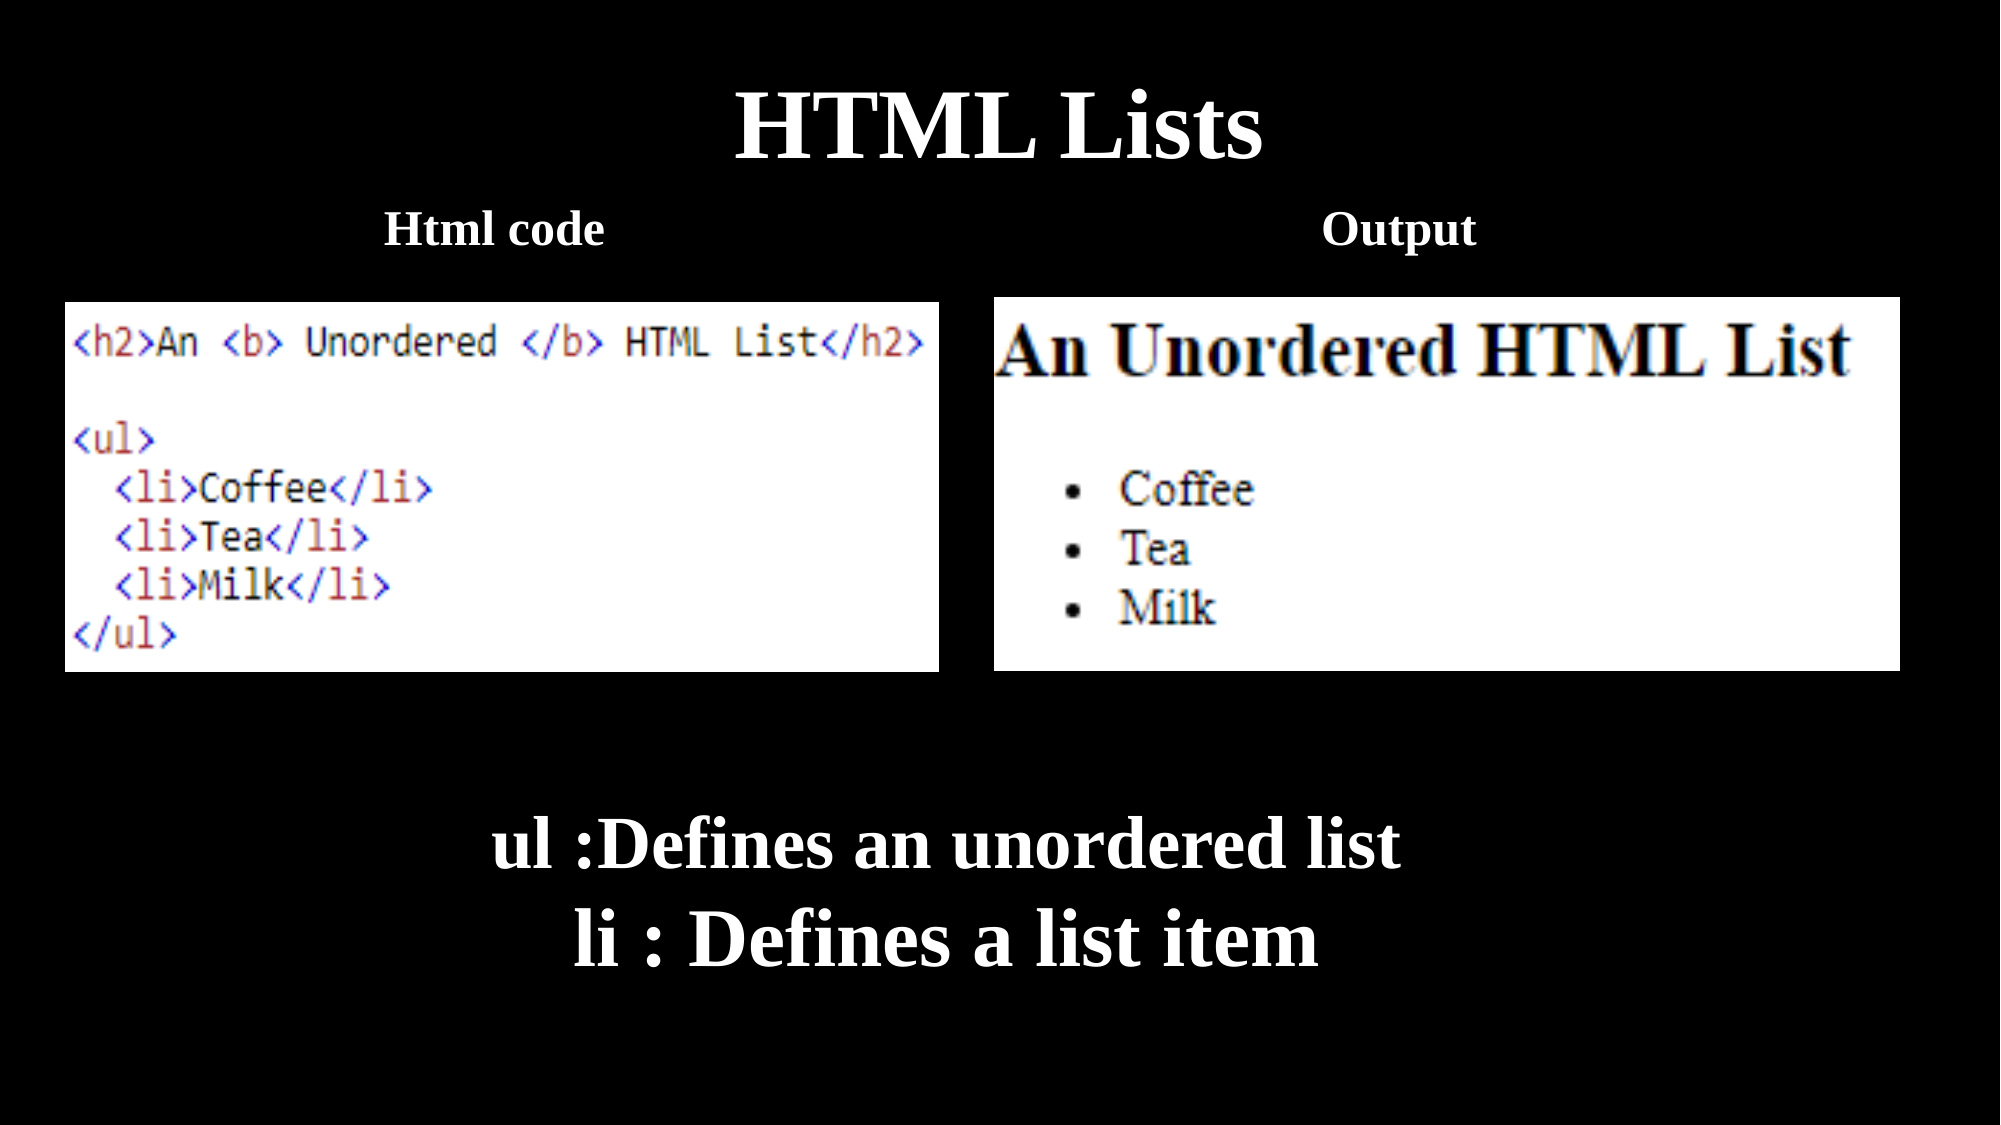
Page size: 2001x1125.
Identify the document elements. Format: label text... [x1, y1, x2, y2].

picture [65, 302, 939, 672]
text_box ul :Defines an unordered list li : Defines a list item [446, 786, 1448, 991]
text_box Html code [0, 188, 995, 264]
text_box Output [995, 188, 1900, 264]
picture [994, 297, 1900, 671]
title HTML Lists [137, 17, 1863, 188]
